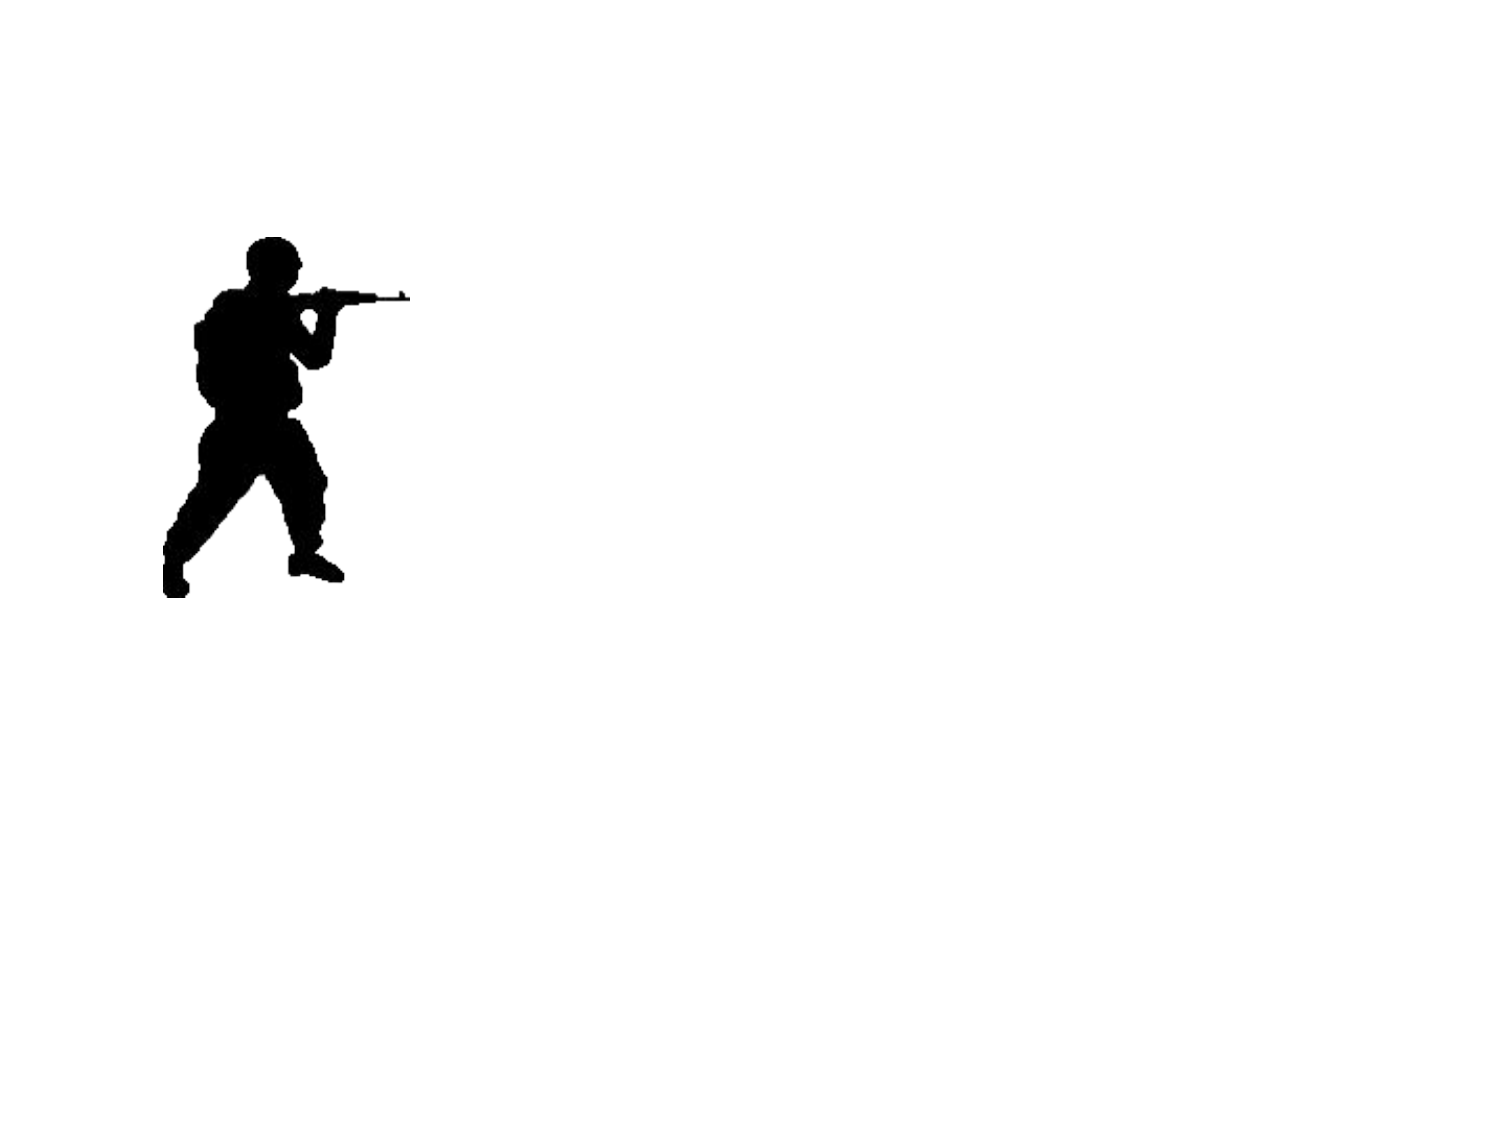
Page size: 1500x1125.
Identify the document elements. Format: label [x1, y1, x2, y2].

list [163, 237, 410, 598]
